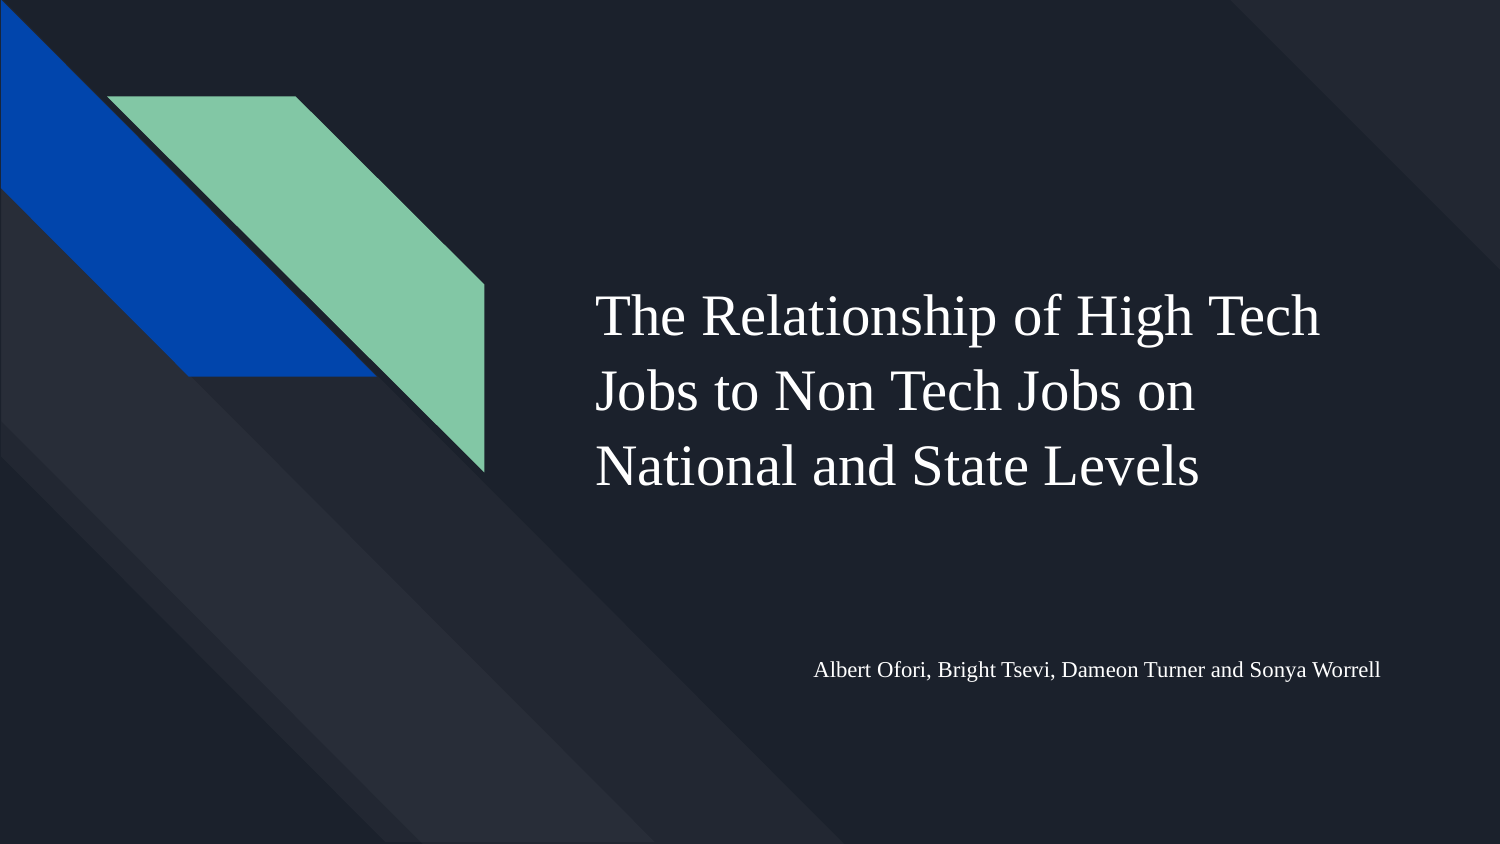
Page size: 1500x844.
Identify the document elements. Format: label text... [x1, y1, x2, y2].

subtitle Albert Ofori, Bright Tsevi, Dameon Turner and Sonya Worrell [766, 638, 1428, 722]
title The Relationship of High Tech Jobs to Non Tech Jobs on National and State Levels [580, 258, 1404, 518]
